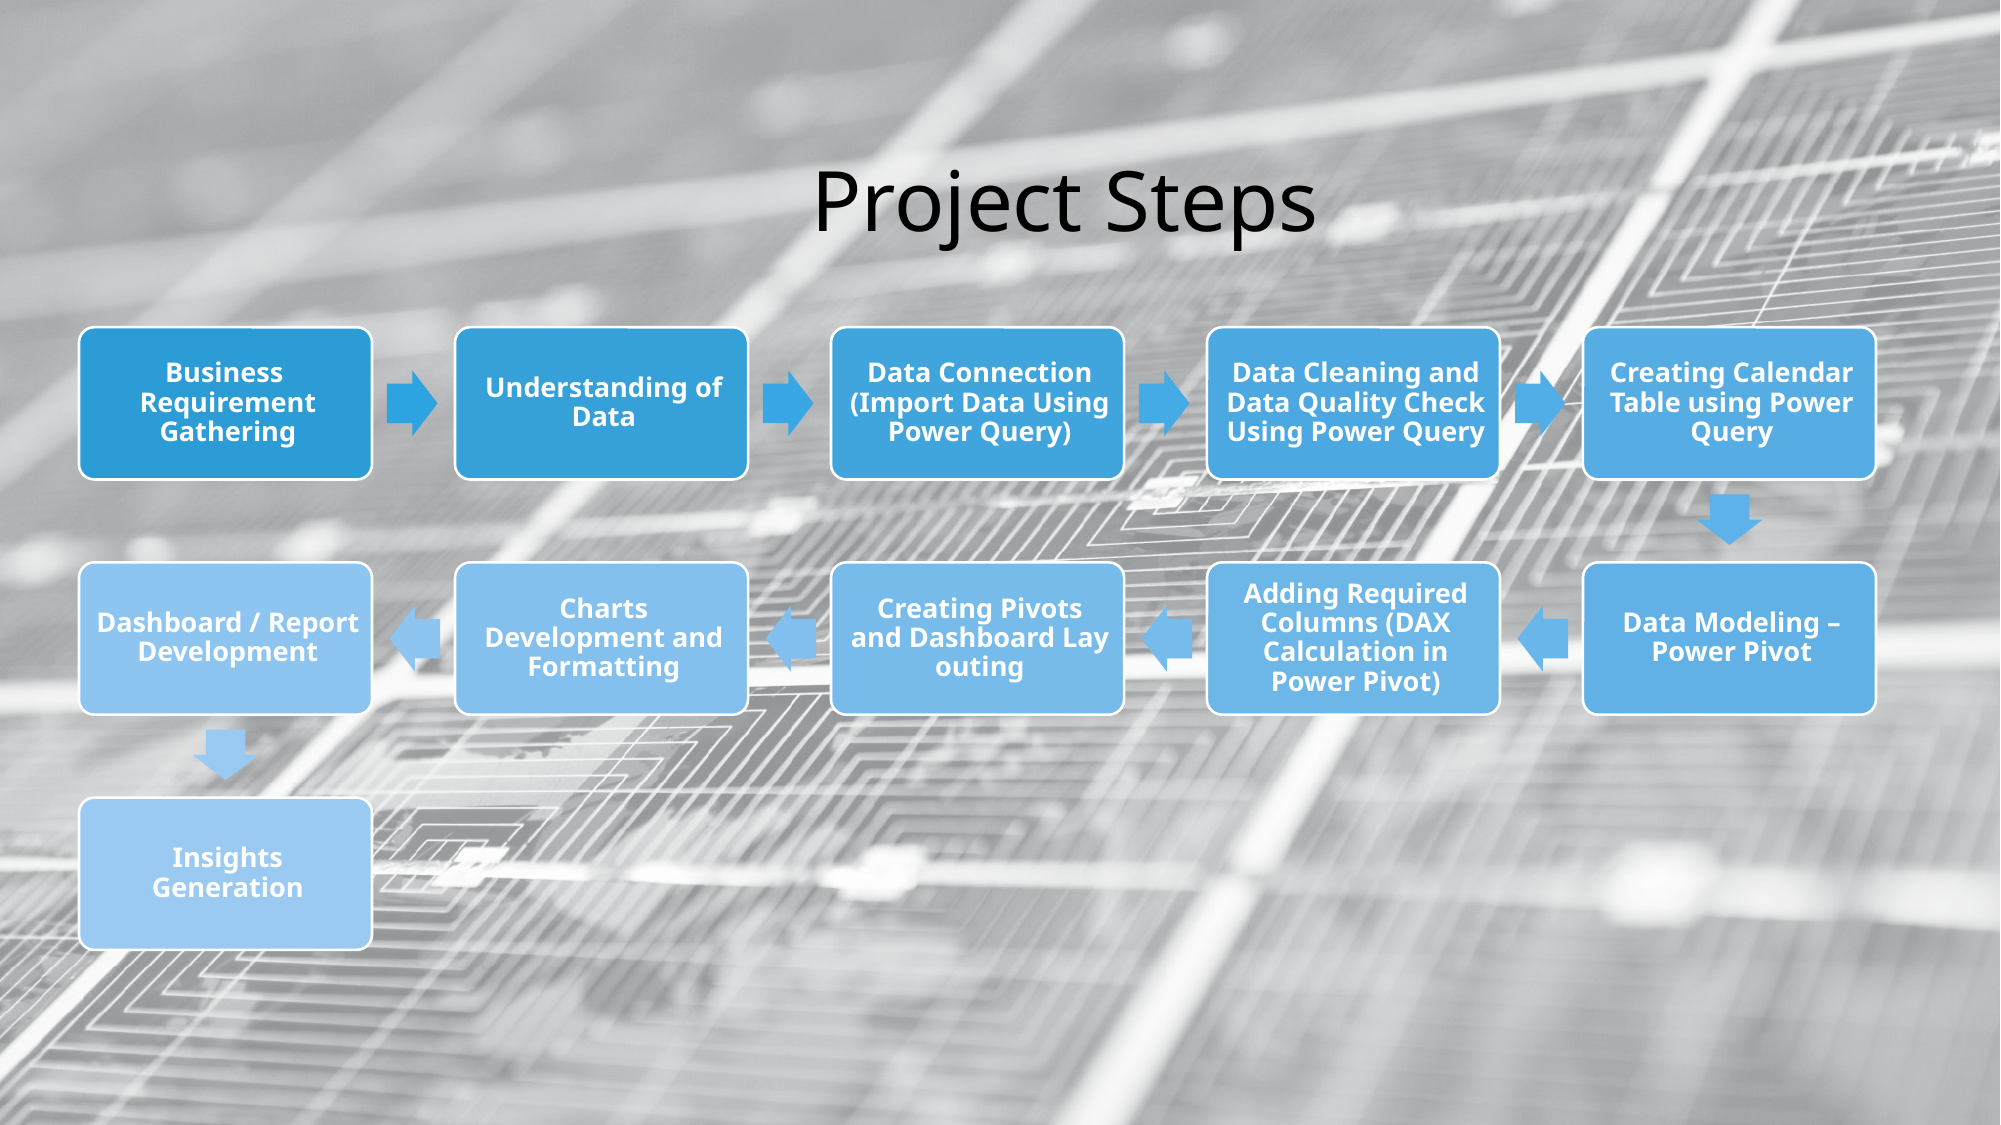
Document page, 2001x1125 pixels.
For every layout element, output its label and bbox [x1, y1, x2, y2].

picture [0, 0, 2000, 1125]
list [67, 327, 1888, 951]
